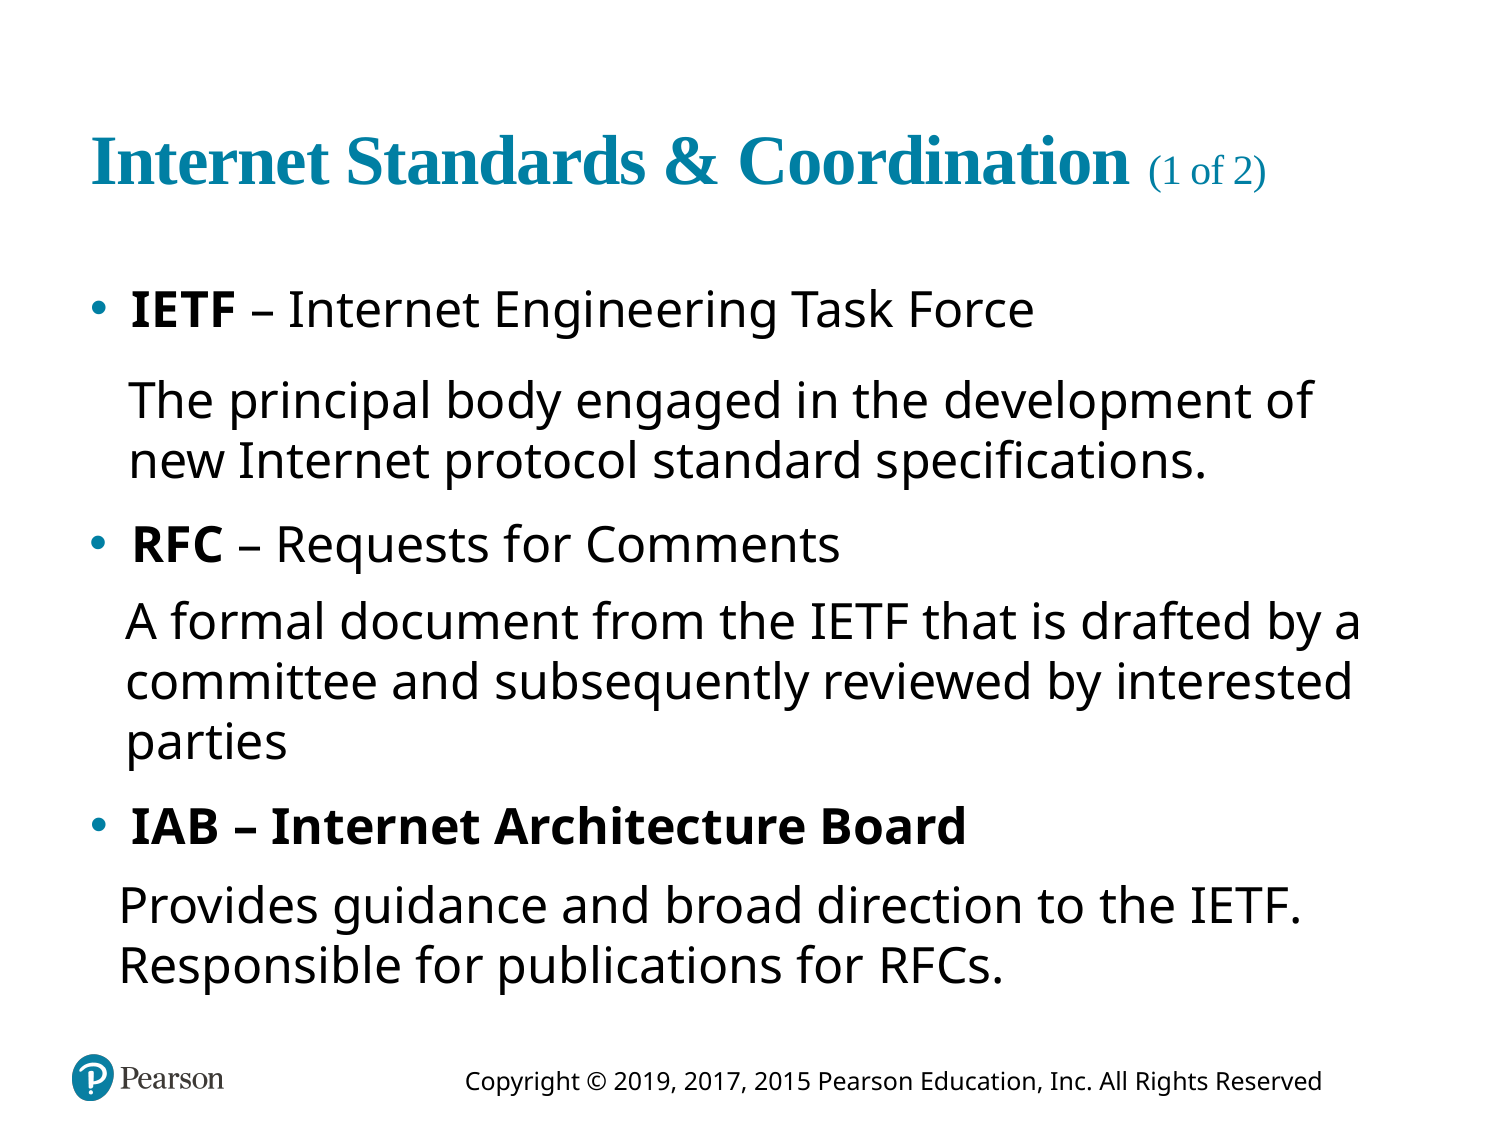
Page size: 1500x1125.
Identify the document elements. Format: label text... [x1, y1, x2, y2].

list The principal body engaged in the development of new Internet protocol standard specifications. [75, 353, 1425, 497]
list Provides guidance and broad direction to the I E T F. Responsible for publications for R F Cs. [75, 858, 1425, 1014]
list R F C – Requests for Comments [74, 497, 1425, 589]
picture [98, 1054, 224, 1101]
list I A B – Internet Architecture Board [75, 779, 1425, 857]
picture [72, 1054, 88, 1070]
list I E T F – Internet Engineering Task Force [75, 262, 1425, 350]
picture [72, 1087, 83, 1101]
picture [80, 1063, 106, 1088]
list A formal document from the I E T F that is drafted by a committee and subsequently reviewed by interested parties [75, 574, 1425, 779]
title Internet Standards & Coordination (1 of 2) [75, 33, 1425, 214]
